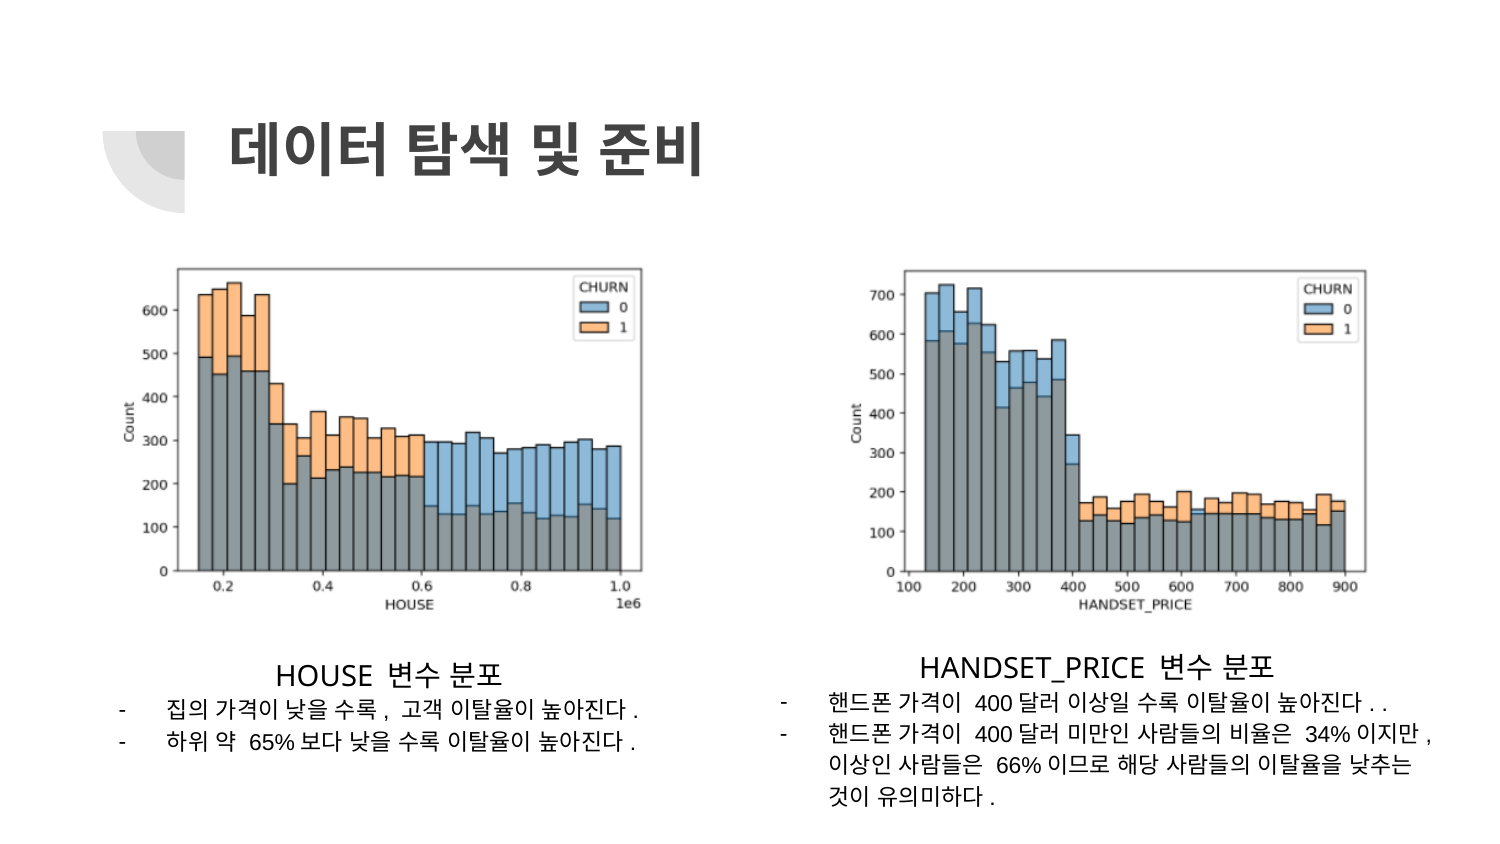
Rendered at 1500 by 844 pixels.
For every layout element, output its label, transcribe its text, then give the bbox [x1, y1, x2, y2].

text_box HANDSET_PRICE 변수 분포 핸드폰 가격이 400달러 이상일 수록 이탈율이 높아진다. . 핸드폰 가격이 400달러 미만인 사람들의 비율은 34%이지만, 이상인 사람들은 66%이므로 해당 사람들의 이탈율을 낮추는 것이 유의미하다. [738, 628, 1457, 826]
title 데이터 탐색 및 준비 [213, 98, 1368, 263]
text_box HOUSE 변수 분포 집의 가격이 낮을 수록, 고객 이탈율이 높아진다. 하위 약 65%보다 낮을 수록 이탈율이 높아진다. [76, 636, 703, 771]
picture [118, 257, 661, 628]
picture [843, 259, 1381, 626]
